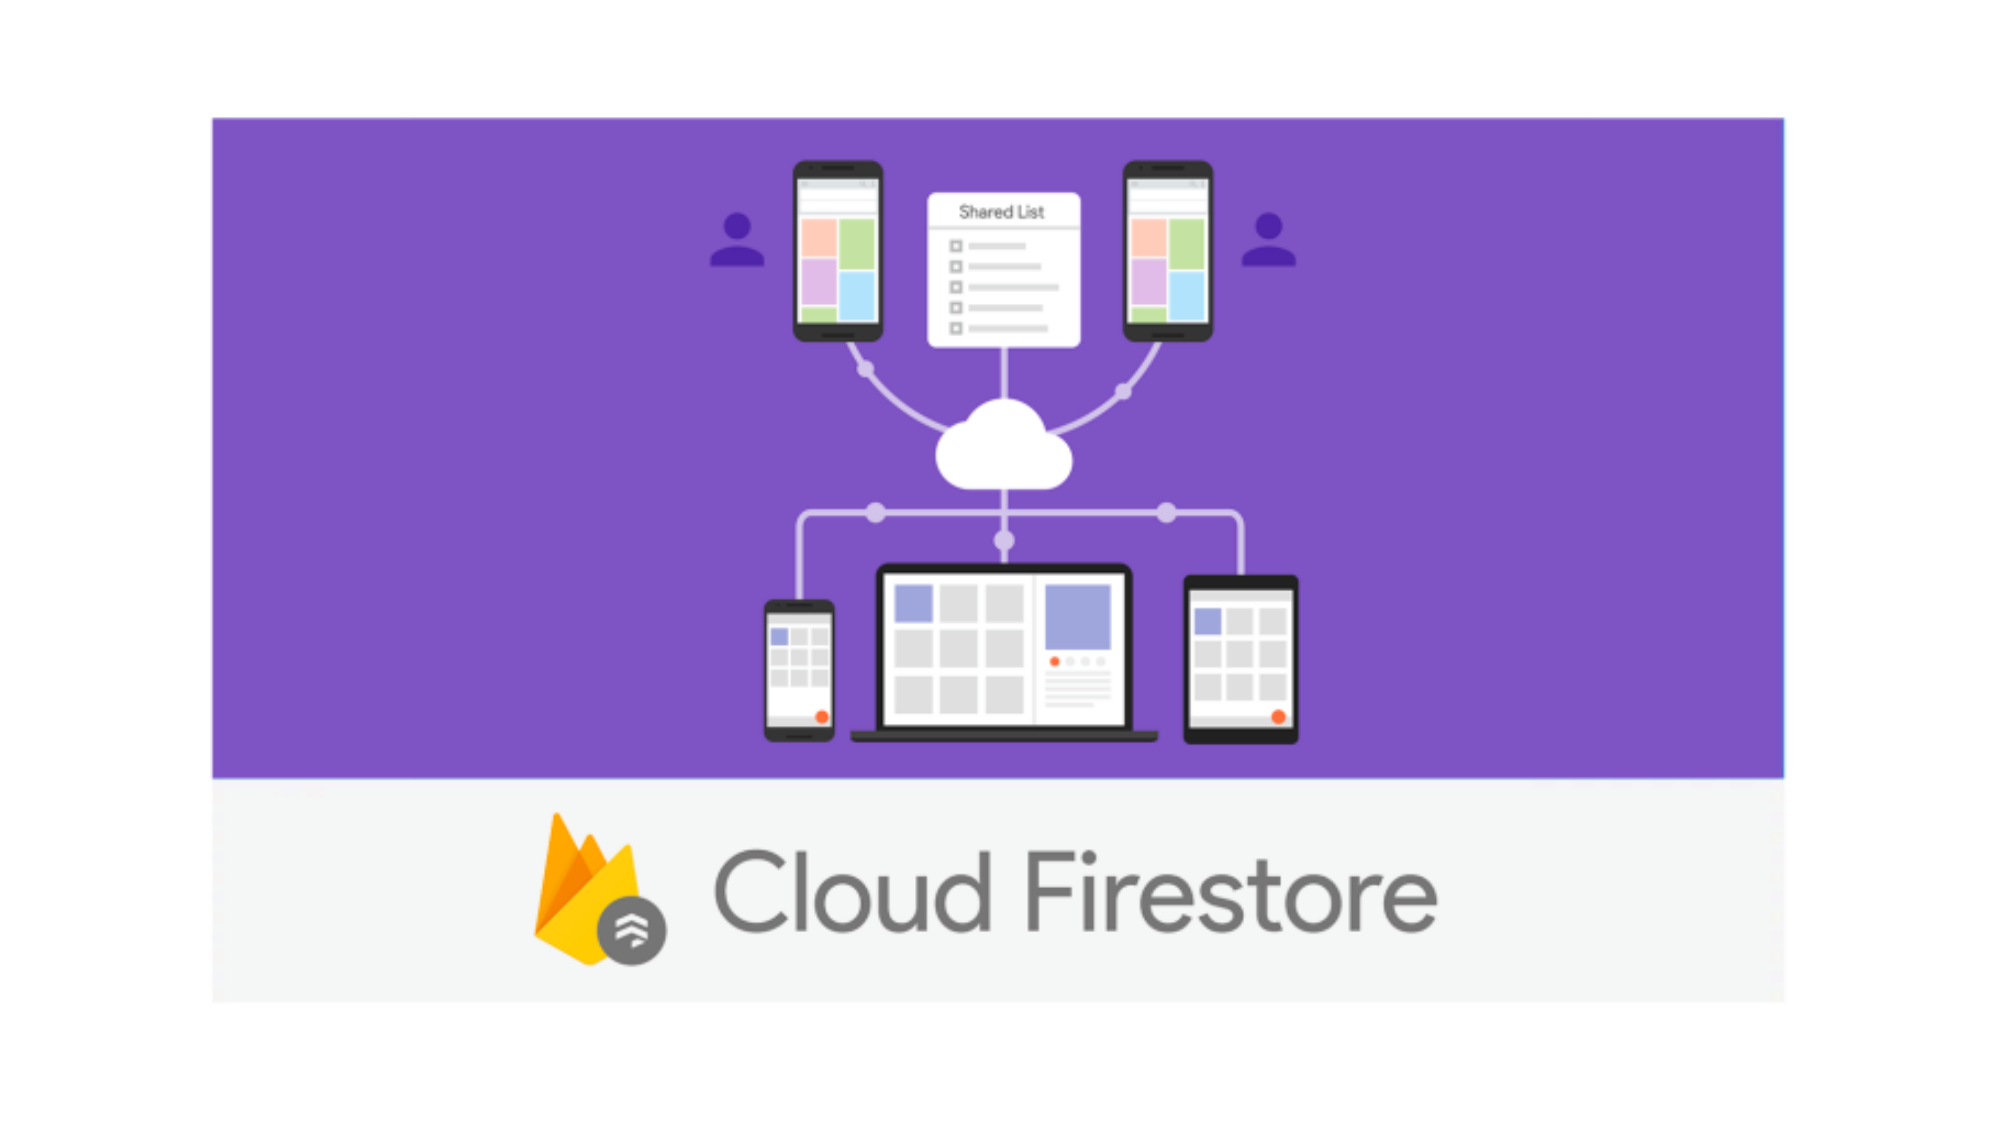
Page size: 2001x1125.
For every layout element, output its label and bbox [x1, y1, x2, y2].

picture [198, 105, 1802, 1020]
